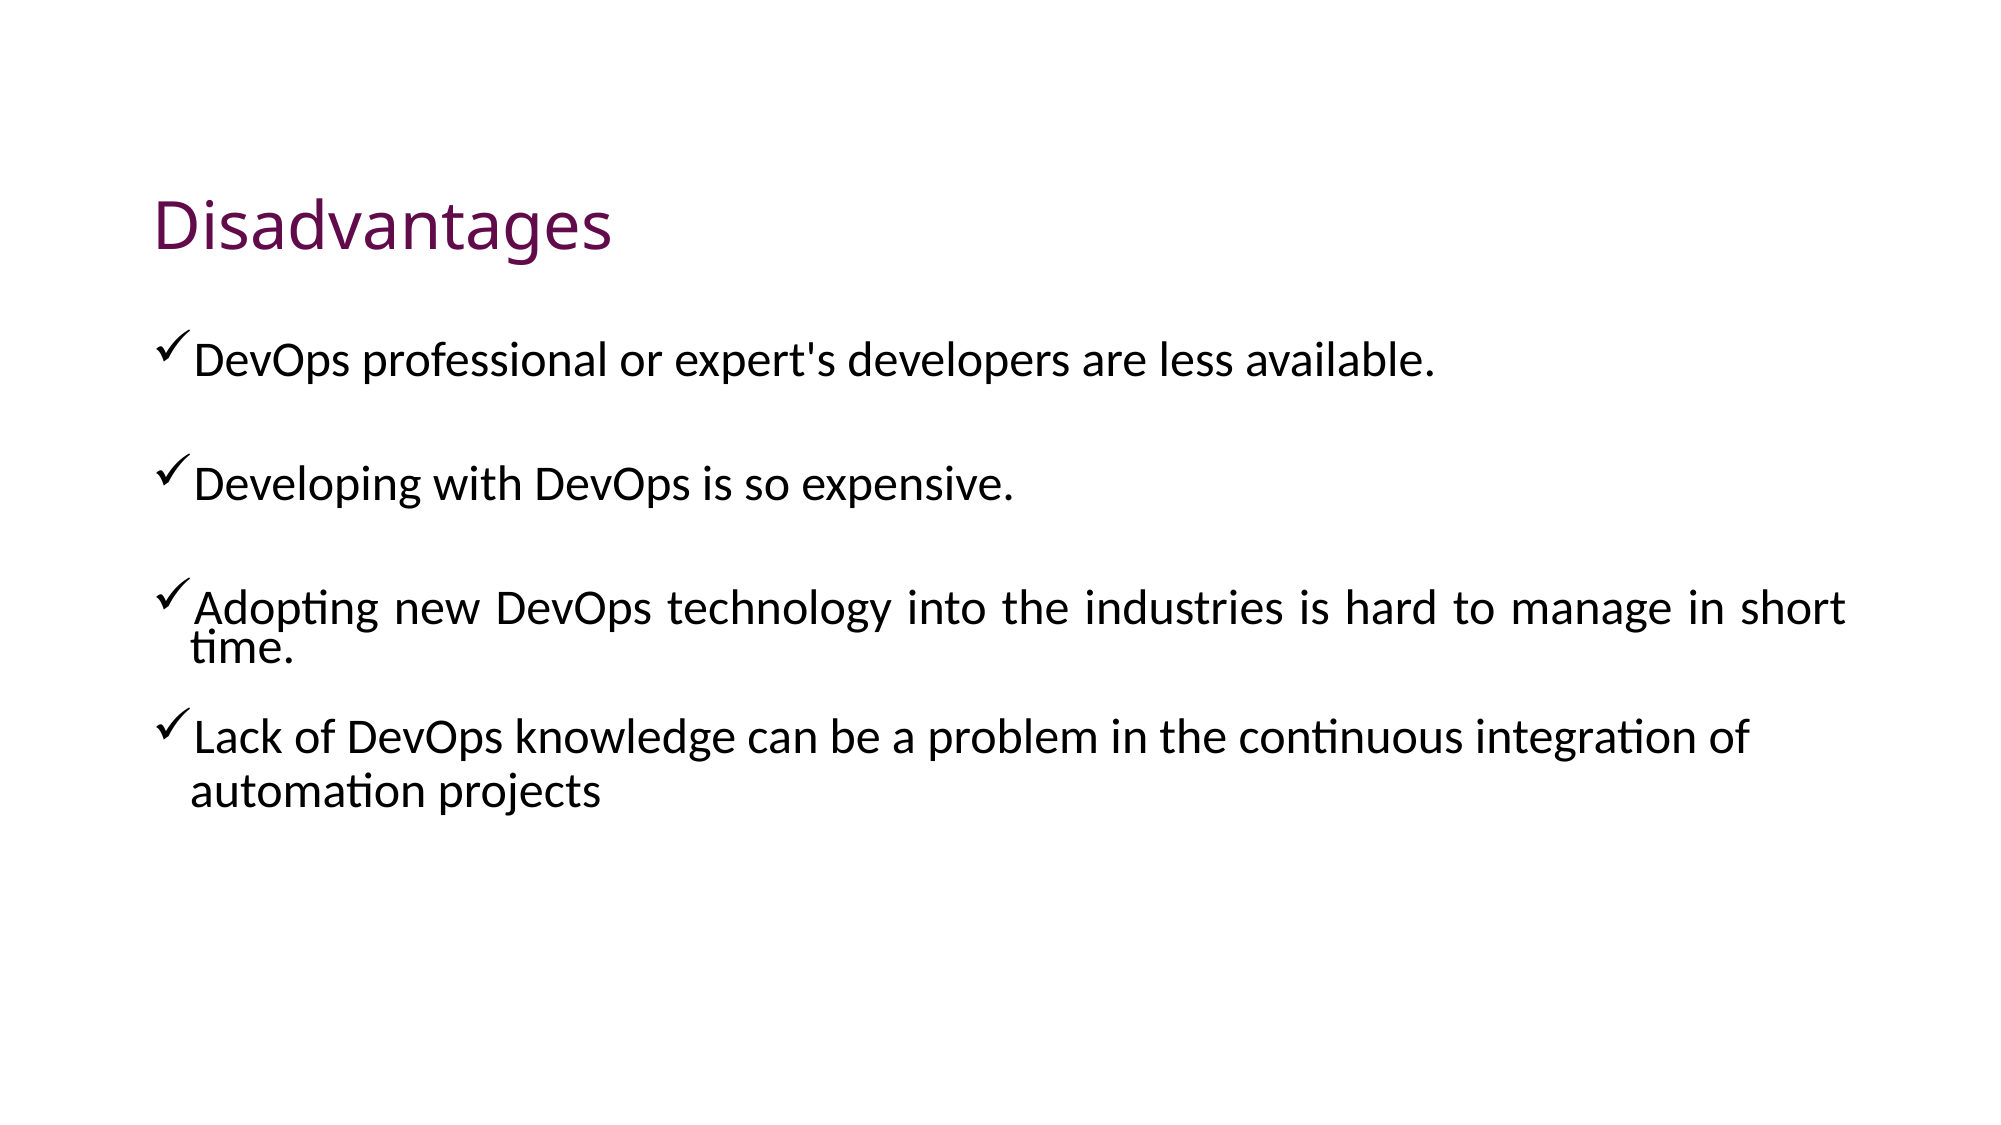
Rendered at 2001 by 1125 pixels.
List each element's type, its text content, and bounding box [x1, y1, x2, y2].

list Disadvantages DevOps professional or expert's developers are less available. Developing with DevOps is so expensive. Adopting new DevOps technology into the industries is hard to manage in short time. Lack of DevOps knowledge can be a problem in the continuous integration of automation projects [137, 169, 1863, 1014]
